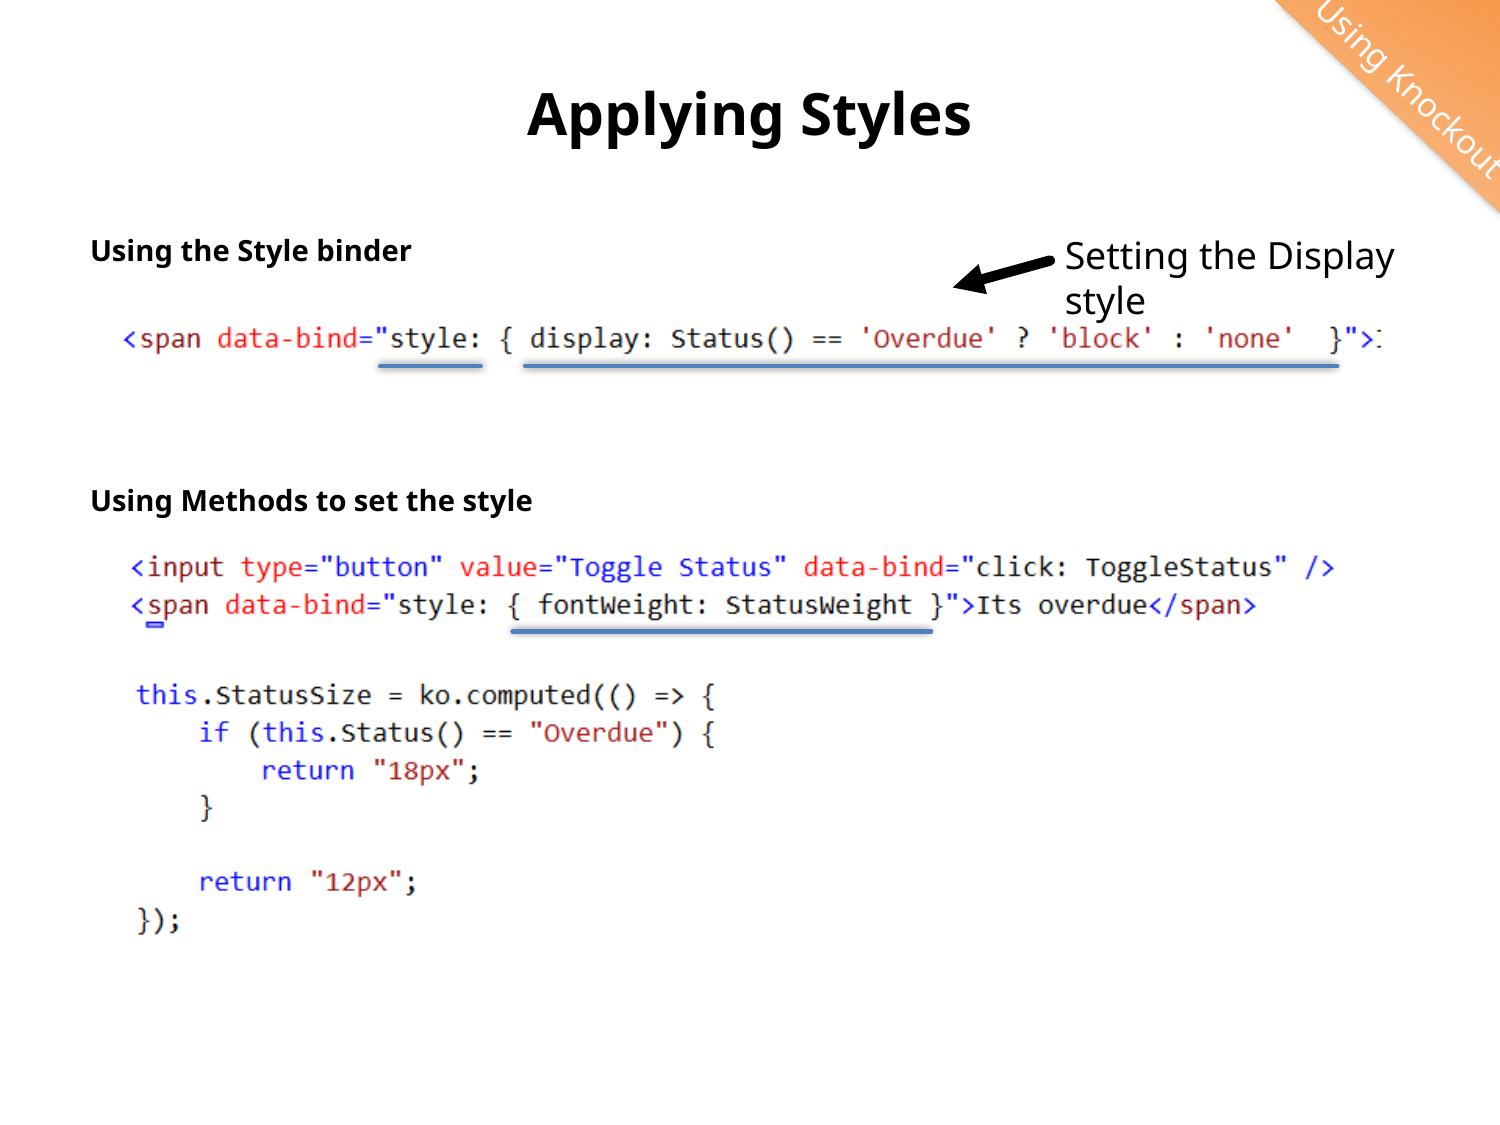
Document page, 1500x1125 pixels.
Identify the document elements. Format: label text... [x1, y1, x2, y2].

text_box Setting the Display style [1049, 224, 1500, 330]
title Applying Styles [74, 49, 1249, 176]
list Using the Style binder [74, 224, 1049, 288]
picture [114, 662, 734, 949]
text_box Using Methods to set the style [74, 474, 1425, 538]
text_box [952, 260, 1050, 288]
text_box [1255, 0, 1500, 213]
picture [119, 537, 1370, 644]
picture [119, 308, 1381, 367]
